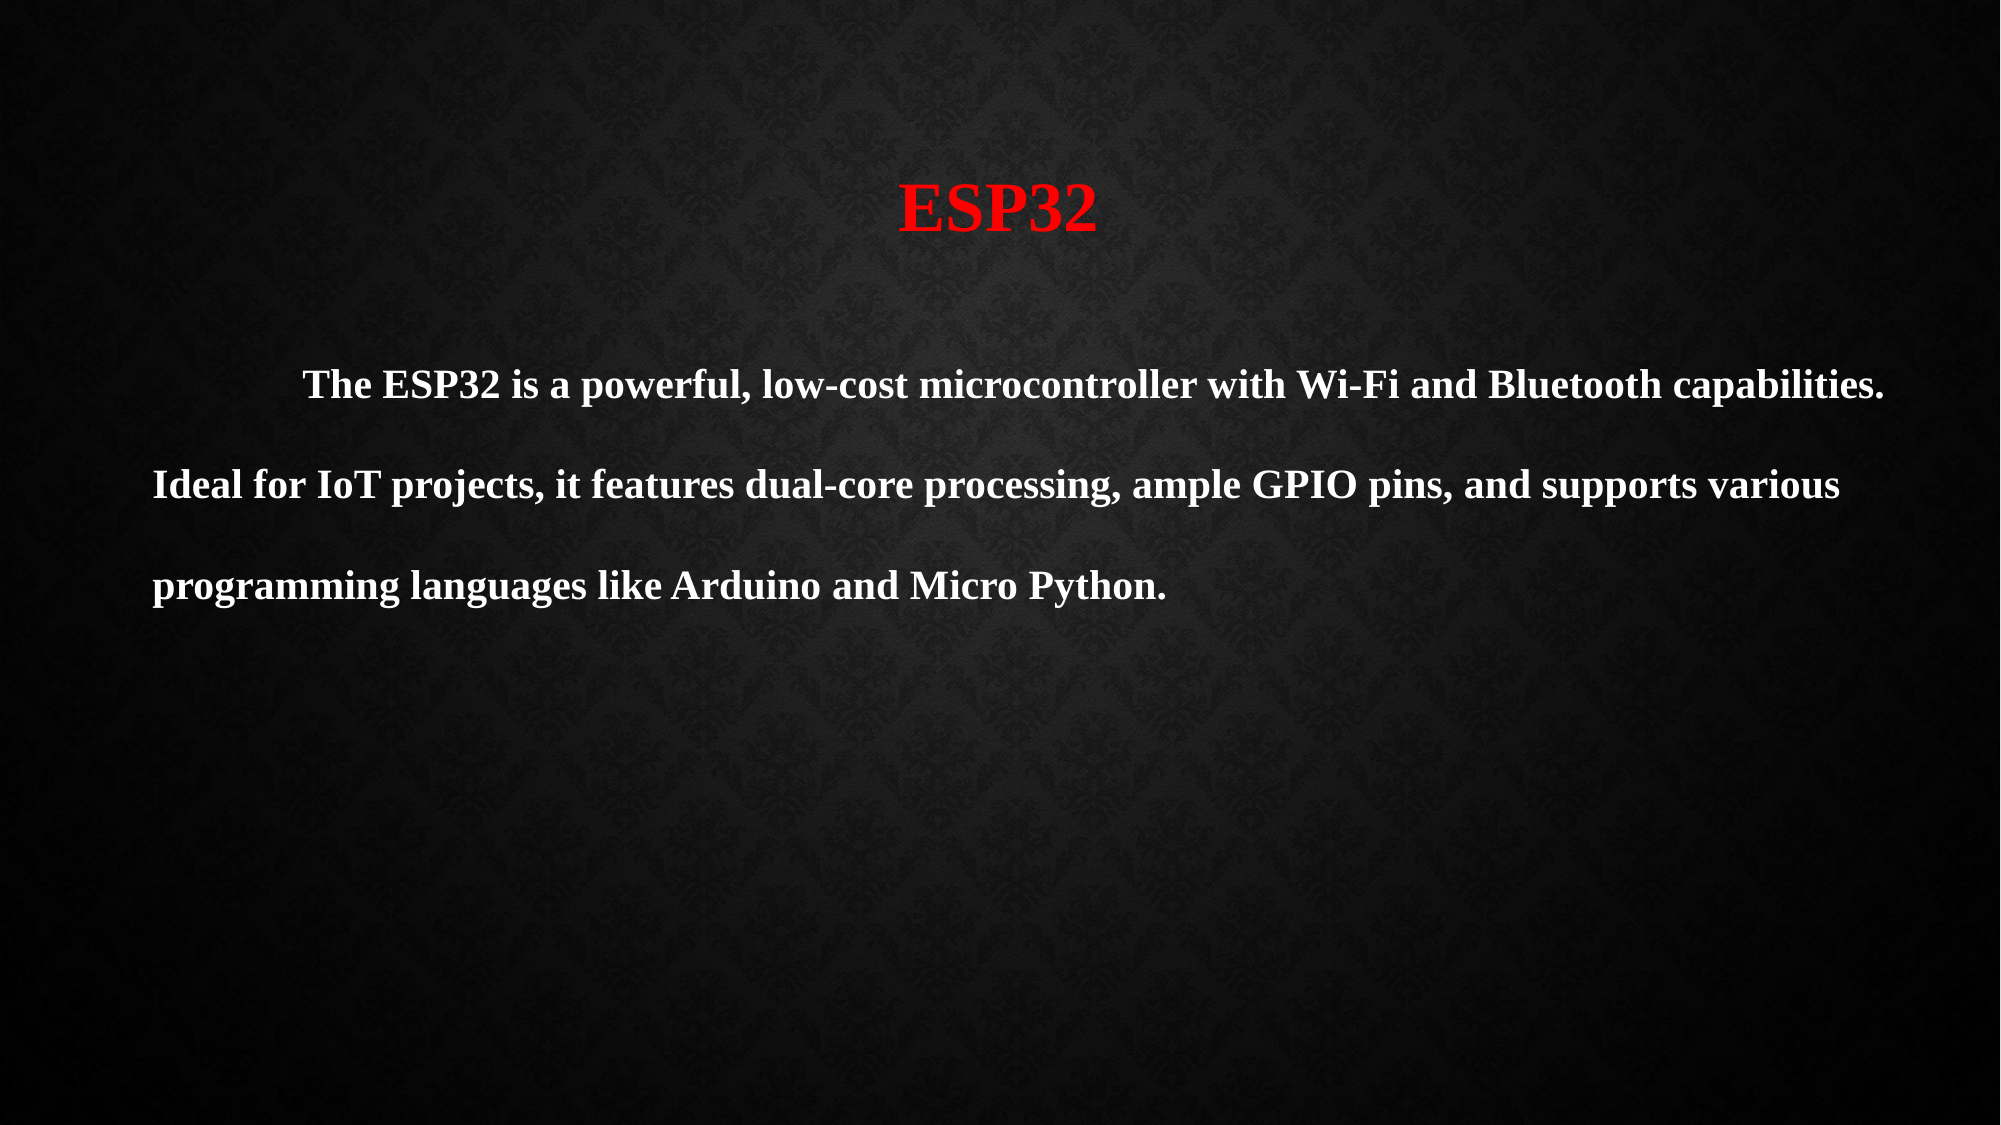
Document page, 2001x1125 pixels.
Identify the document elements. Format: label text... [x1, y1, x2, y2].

list The ESP32 is a powerful, low-cost microcontroller with Wi-Fi and Bluetooth capabilities. Ideal for IoT projects, it features dual-core processing, ample GPIO pins, and supports various programming languages like Arduino and Micro Python. [137, 299, 1954, 1014]
title ESP32 [149, 99, 1849, 299]
